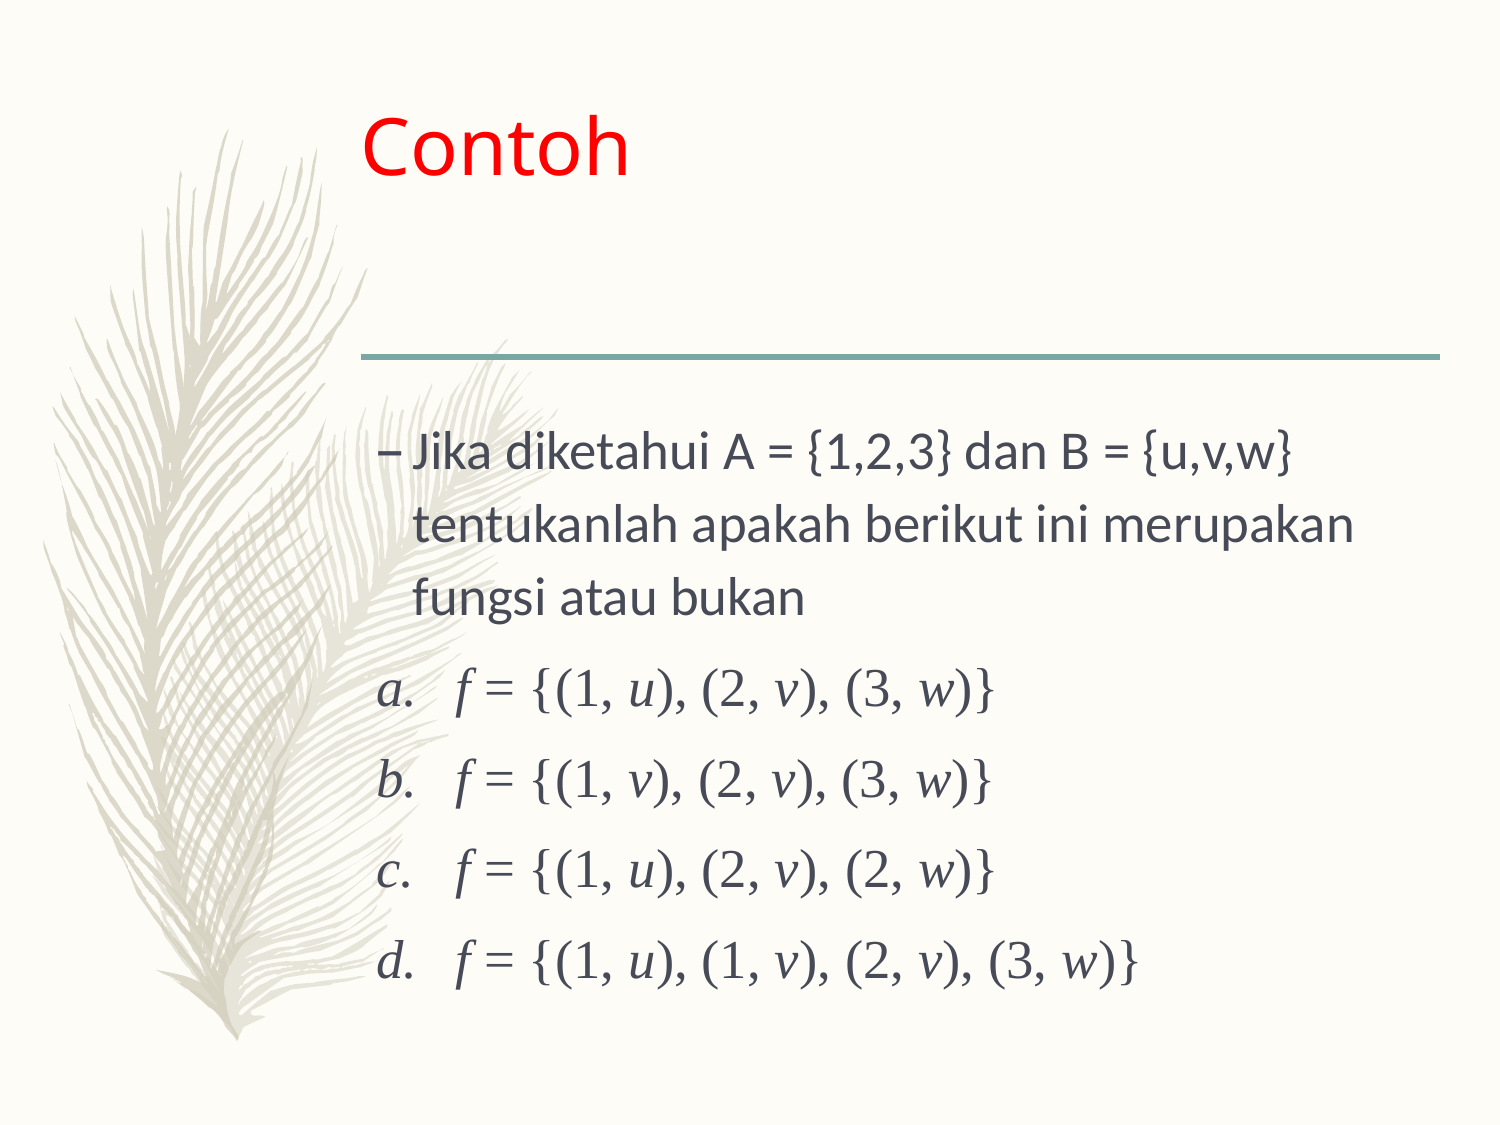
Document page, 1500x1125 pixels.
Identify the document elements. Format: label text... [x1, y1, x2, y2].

title Contoh [345, 93, 1440, 350]
list Jika diketahui A = {1,2,3} dan B = {u,v,w} tentukanlah apakah berikut ini merupakan fungsi atau bukan f = {(1, u), (2, v), (3, w)} f = {(1, v), (2, v), (3, w)} f = {(1, u), (2, v), (2, w)} f = {(1, u), (1, v), (2, v), (3, w)} [360, 399, 1440, 999]
